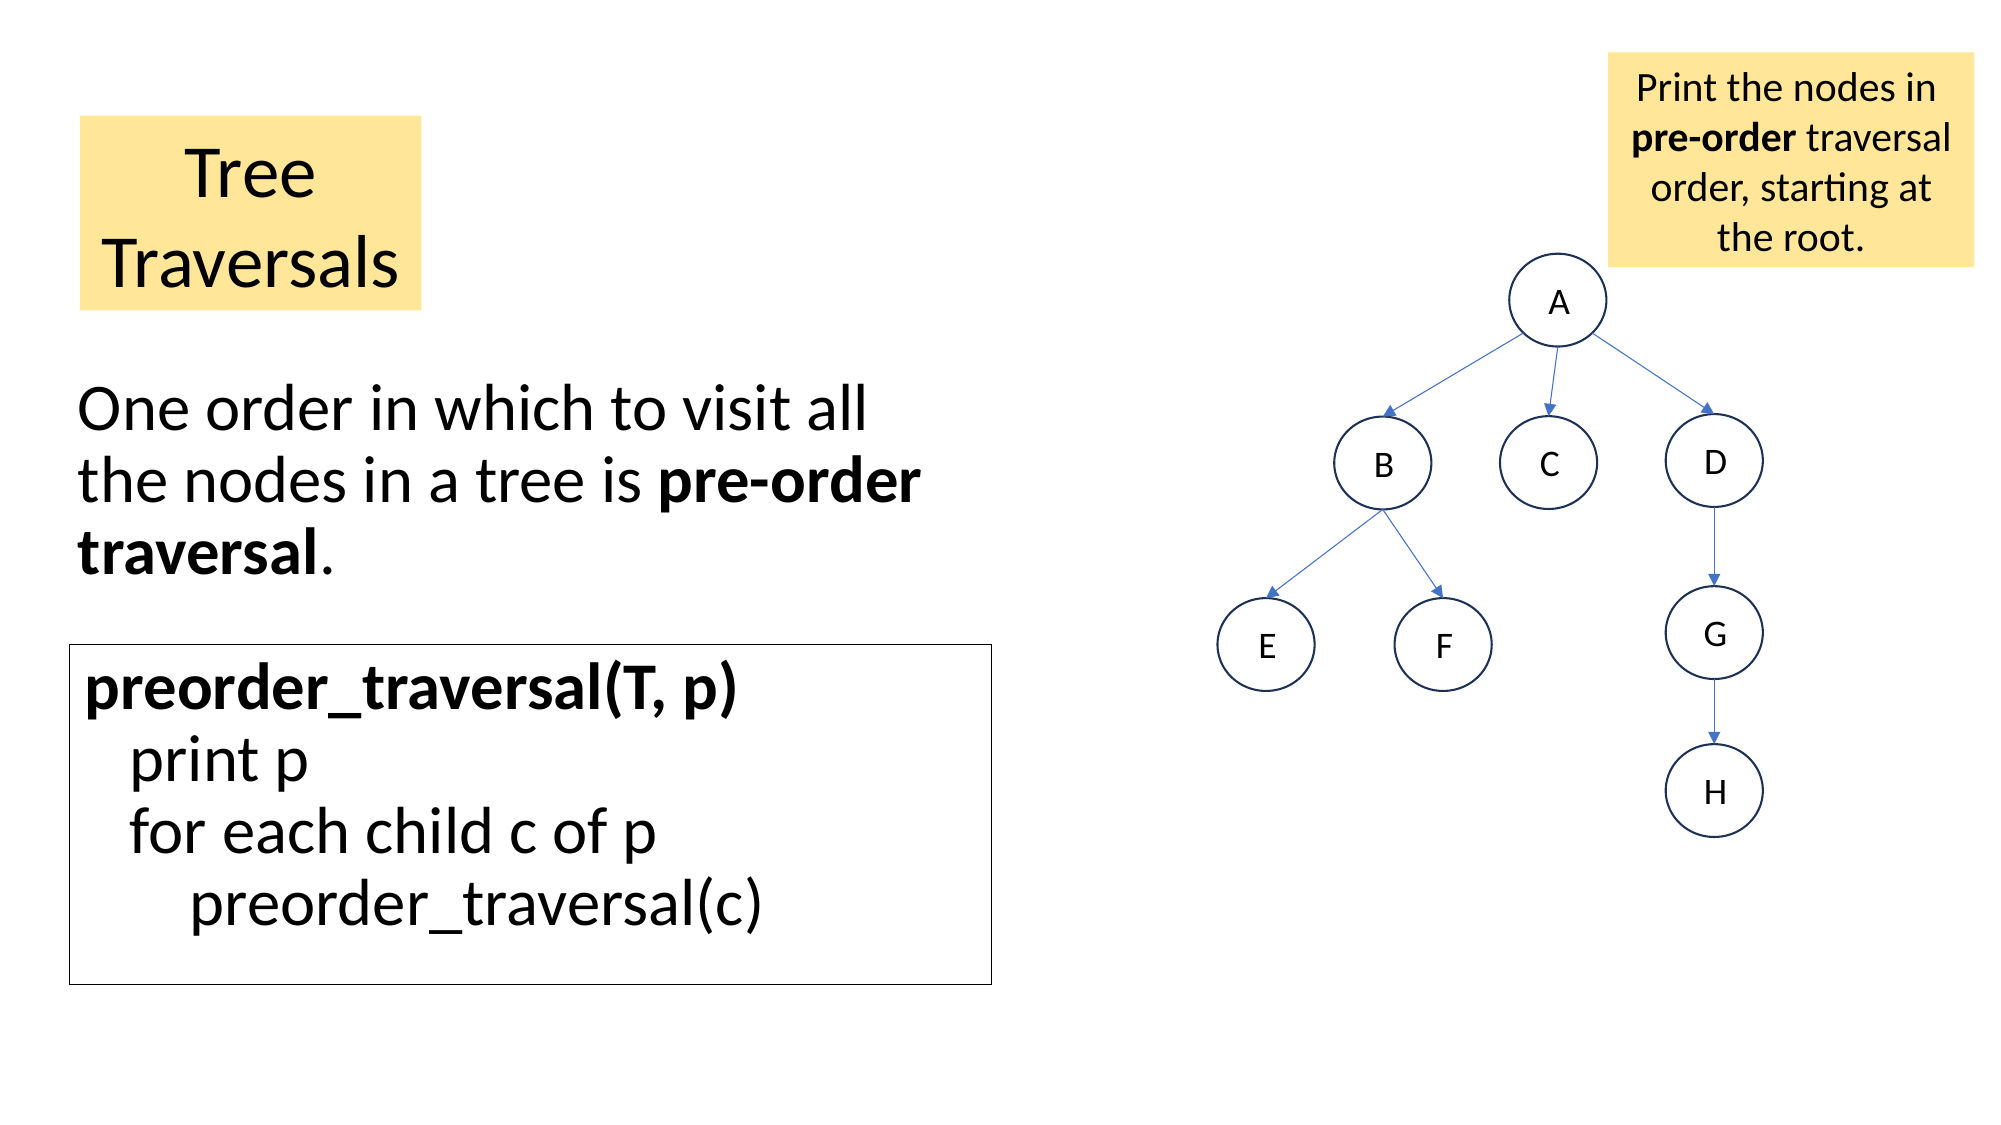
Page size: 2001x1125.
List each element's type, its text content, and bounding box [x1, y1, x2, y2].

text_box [1639, 744, 1792, 837]
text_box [1308, 416, 1460, 510]
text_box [1474, 416, 1626, 509]
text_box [1548, 346, 1558, 417]
text_box preorder_traversal(T, p) print p for each child c of p preorder_traversal(c) [69, 644, 992, 985]
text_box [1191, 598, 1344, 691]
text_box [1368, 598, 1521, 691]
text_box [1382, 509, 1444, 599]
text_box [1639, 586, 1792, 679]
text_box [1483, 253, 1635, 347]
list One order in which to visit all the nodes in a tree is pre-order traversal. [62, 365, 947, 602]
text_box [1592, 332, 1715, 415]
text_box Print the nodes in pre-order traversal order, starting at the root. [1608, 52, 1975, 268]
text_box Tree Traversals [79, 115, 422, 311]
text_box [1265, 509, 1382, 599]
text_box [1382, 332, 1524, 417]
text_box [1639, 414, 1792, 507]
